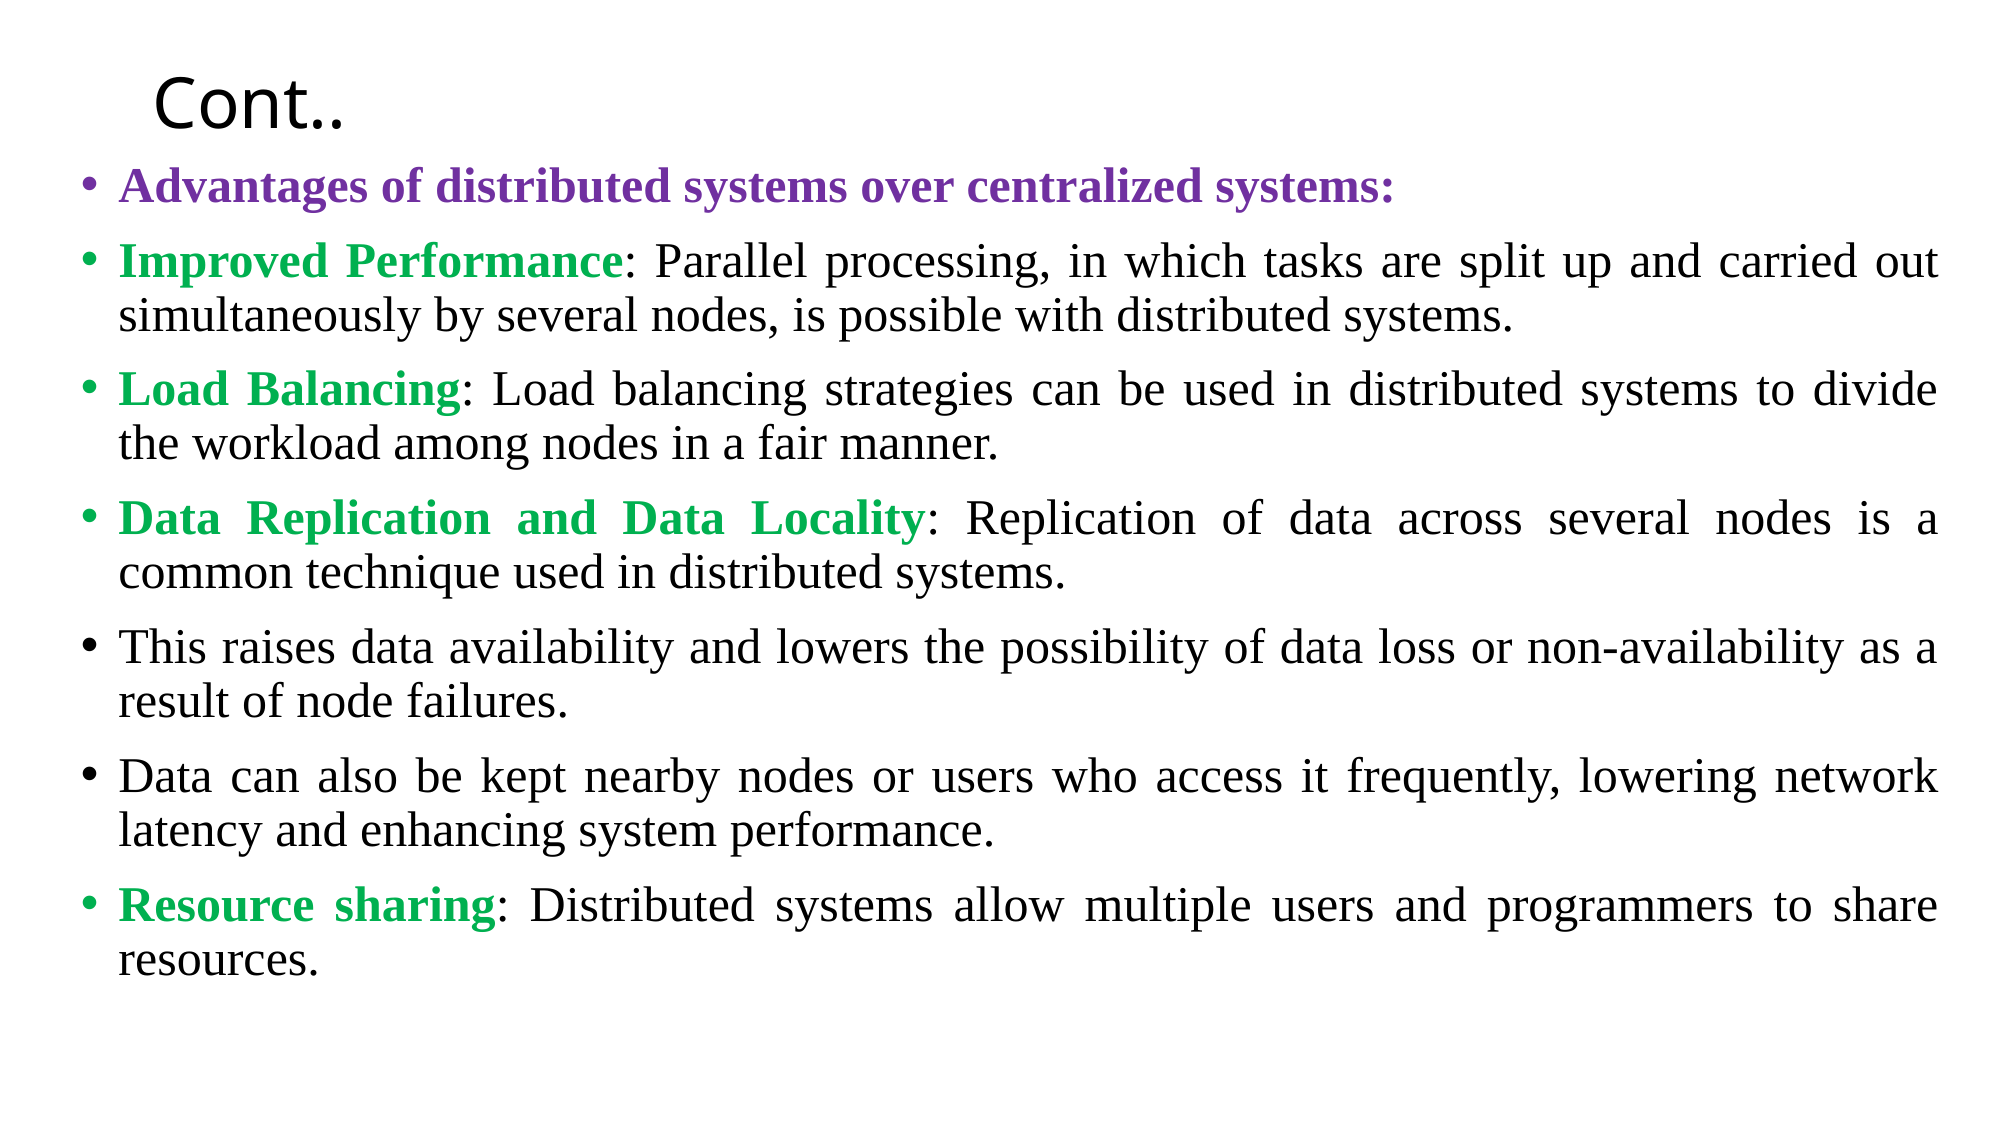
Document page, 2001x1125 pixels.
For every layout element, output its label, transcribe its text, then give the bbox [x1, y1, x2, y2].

list Advantages of distributed systems over centralized systems: Improved Performance: Parallel processing, in which tasks are split up and carried out simultaneously by several nodes, is possible with distributed systems. Load Balancing: Load balancing strategies can be used in distributed systems to divide the workload among nodes in a fair manner. Data Replication and Data Locality: Replication of data across several nodes is a common technique used in distributed systems. This raises data availability and lowers the possibility of data loss or non-availability as a result of node failures. Data can also be kept nearby nodes or users who access it frequently, lowering network latency and enhancing system performance. Resource sharing: Distributed systems allow multiple users and programmers to share resources. [65, 151, 1955, 1068]
title Cont.. [137, 59, 1863, 151]
